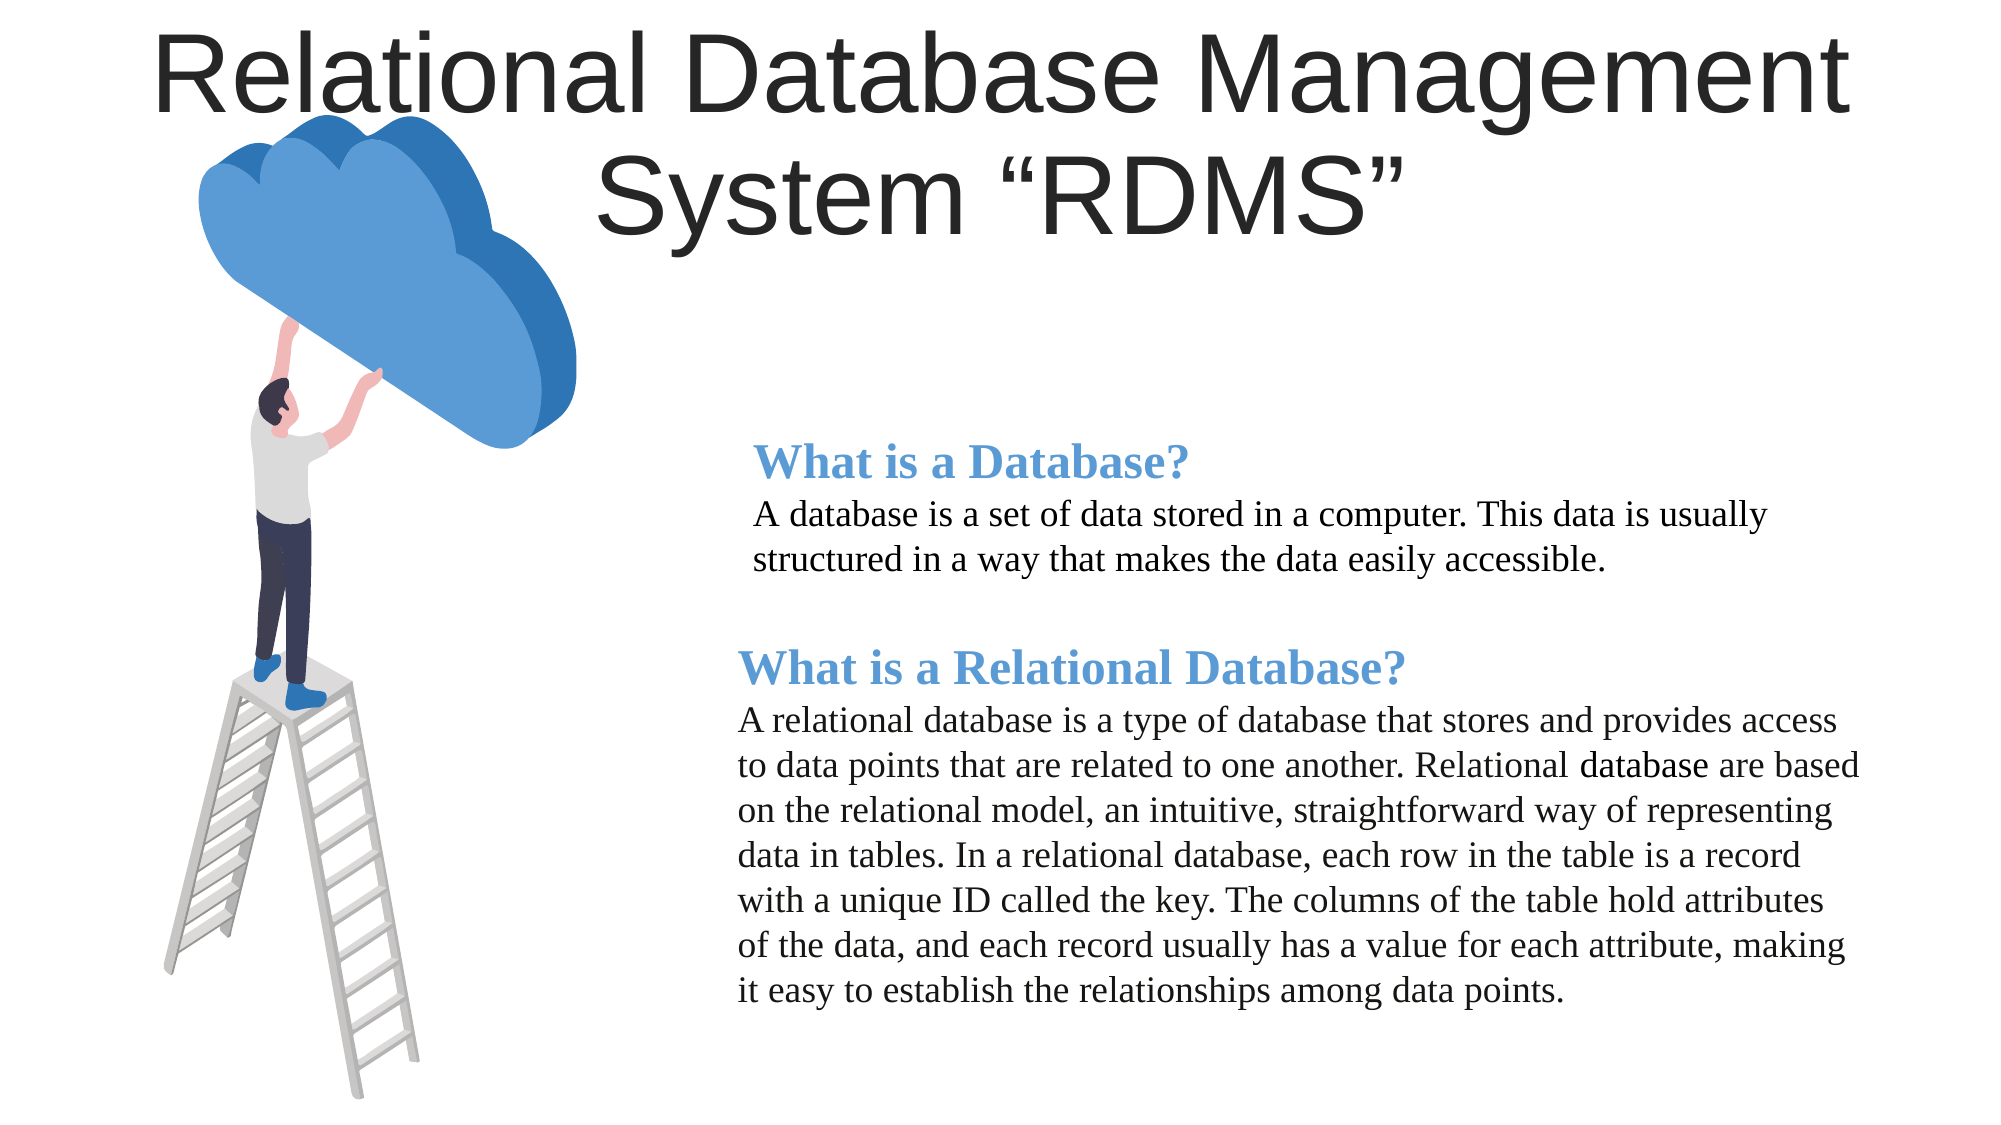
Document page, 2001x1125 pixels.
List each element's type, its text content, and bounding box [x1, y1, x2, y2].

text_box What is a Relational Database? A relational database is a type of database that stores and provides access to data points that are related to one another. Relational database are based on the relational model, an intuitive, straightforward way of representing data in tables. In a relational database, each row in the table is a record with a unique ID called the key. The columns of the table hold attributes of the data, and each record usually has a value for each attribute, making it easy to establish the relationships among data points. [722, 627, 1875, 1017]
list Relational Database Management System “RDMS” [50, 77, 1950, 197]
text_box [163, 315, 420, 1100]
text_box What is a Database? A database is a set of data stored in a computer. This data is usually structured in a way that makes the data easily accessible. [738, 421, 1890, 586]
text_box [198, 115, 577, 449]
